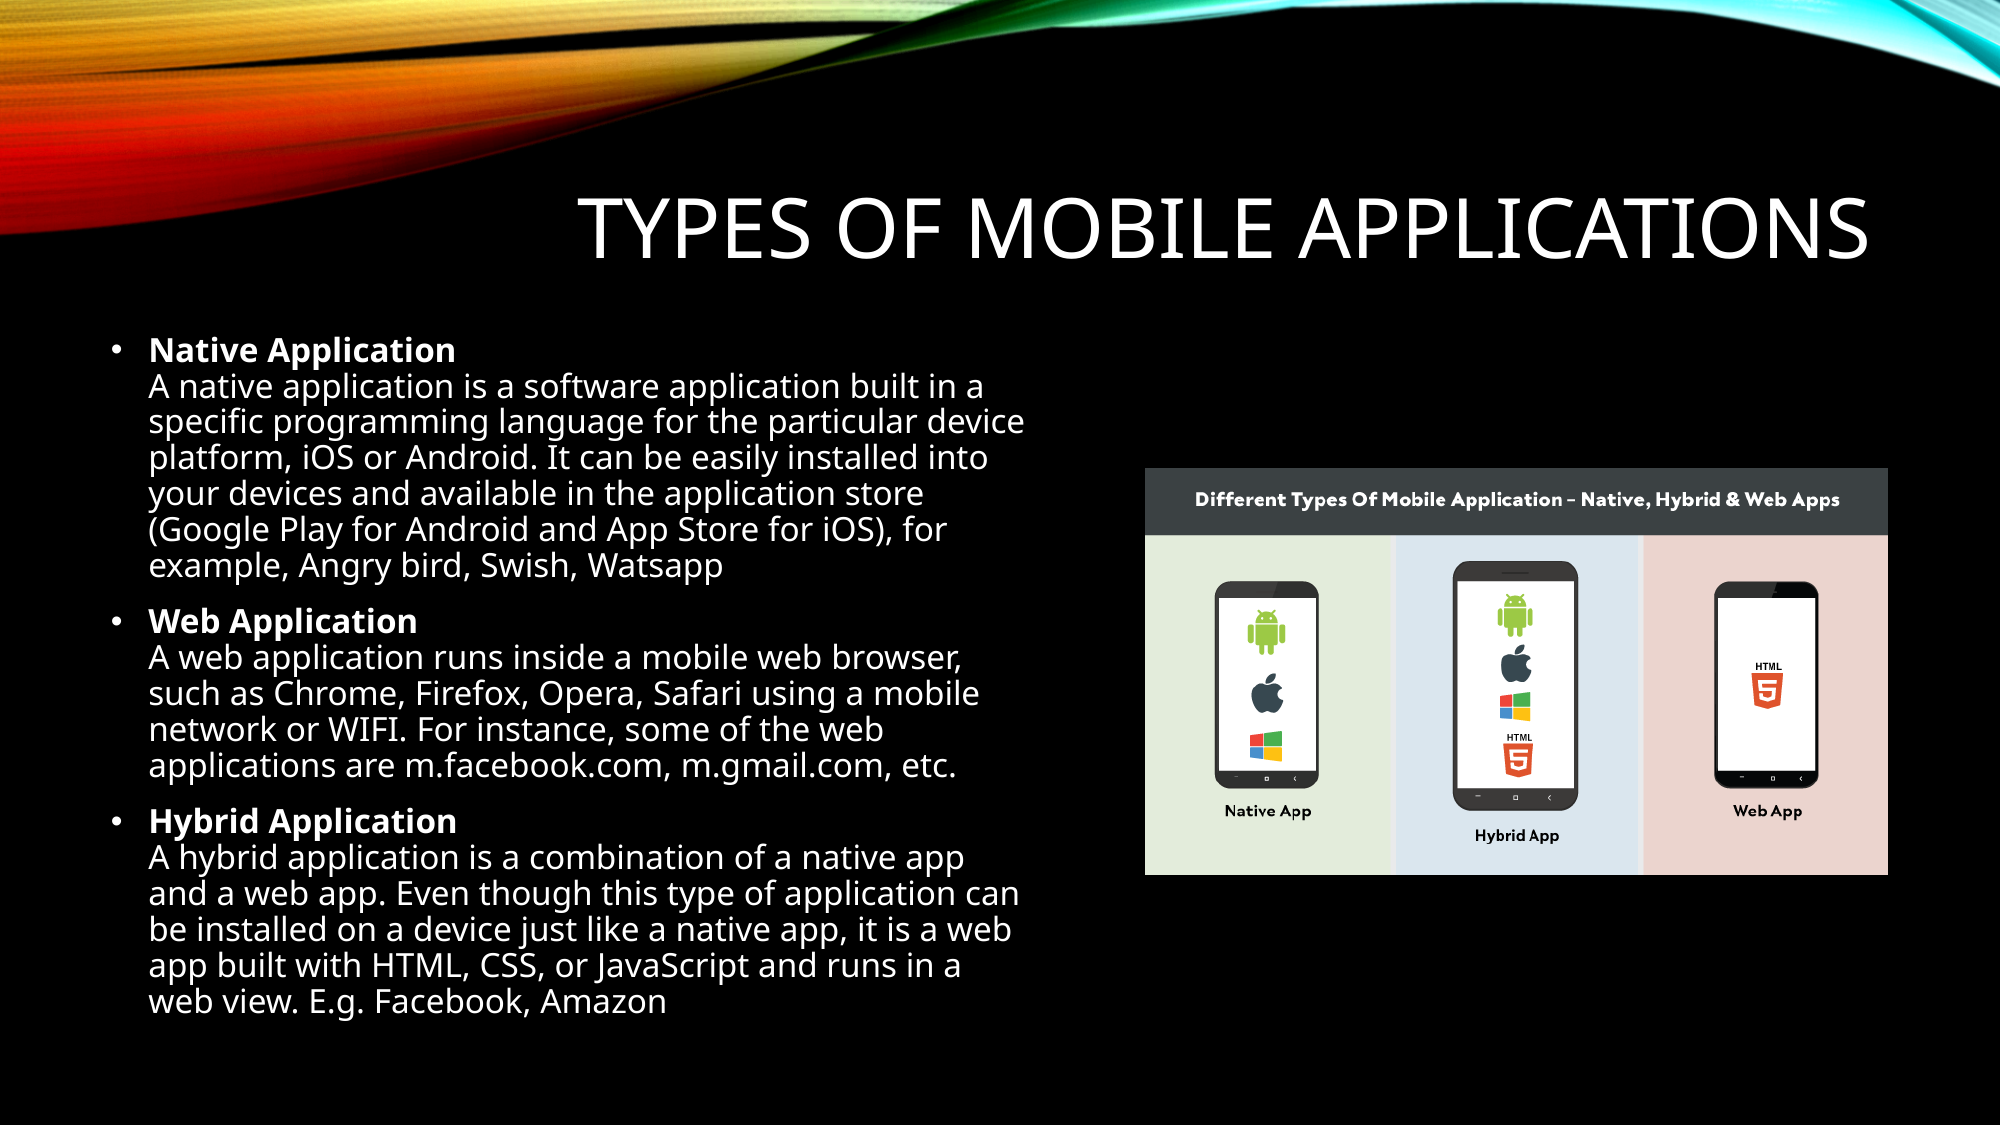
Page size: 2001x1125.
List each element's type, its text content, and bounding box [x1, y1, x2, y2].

list Native Application A native application is a software application built in a specific programming language for the particular device platform, iOS or Android. It can be easily installed into your devices and available in the application store (Google Play for Android and App Store for iOS), for example, Angry bird, Swish, Watsapp Web Application A web application runs inside a mobile web browser, such as Chrome, Firefox, Opera, Safari using a mobile network or WIFI. For instance, some of the web applications are m.facebook.com, m.gmail.com, etc. Hybrid Application A hybrid application is a combination of a native app and a web app. Even though this type of application can be installed on a device just like a native app, it is a web app built with HTML, CSS, or JavaScript and runs in a web view. E.g. Facebook, Amazon [95, 326, 1050, 1056]
picture [0, 0, 2000, 237]
picture [1145, 467, 1888, 875]
title Types of mobile applications [474, 125, 1888, 338]
